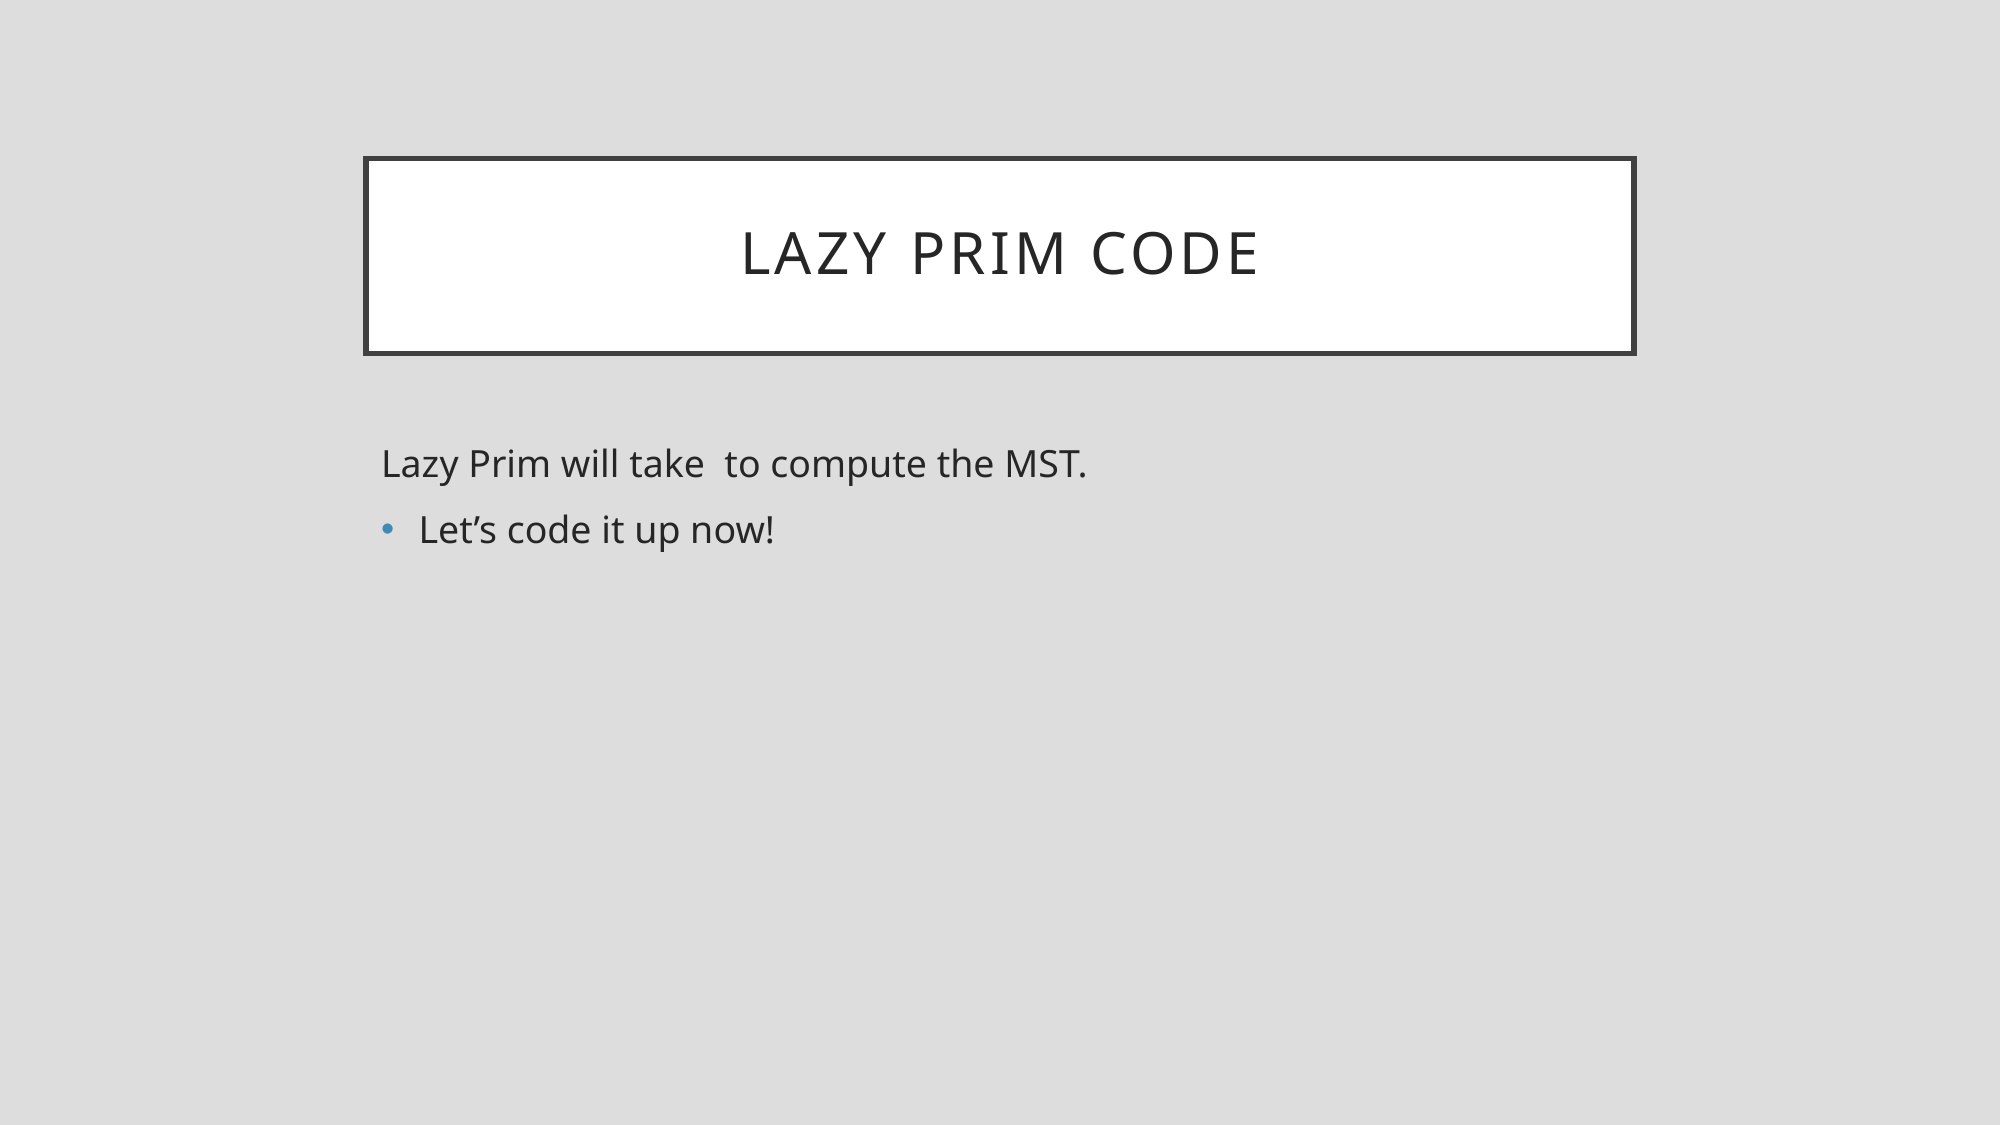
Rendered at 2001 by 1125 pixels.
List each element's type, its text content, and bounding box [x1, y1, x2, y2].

title Lazy Prim Code [363, 156, 1637, 356]
